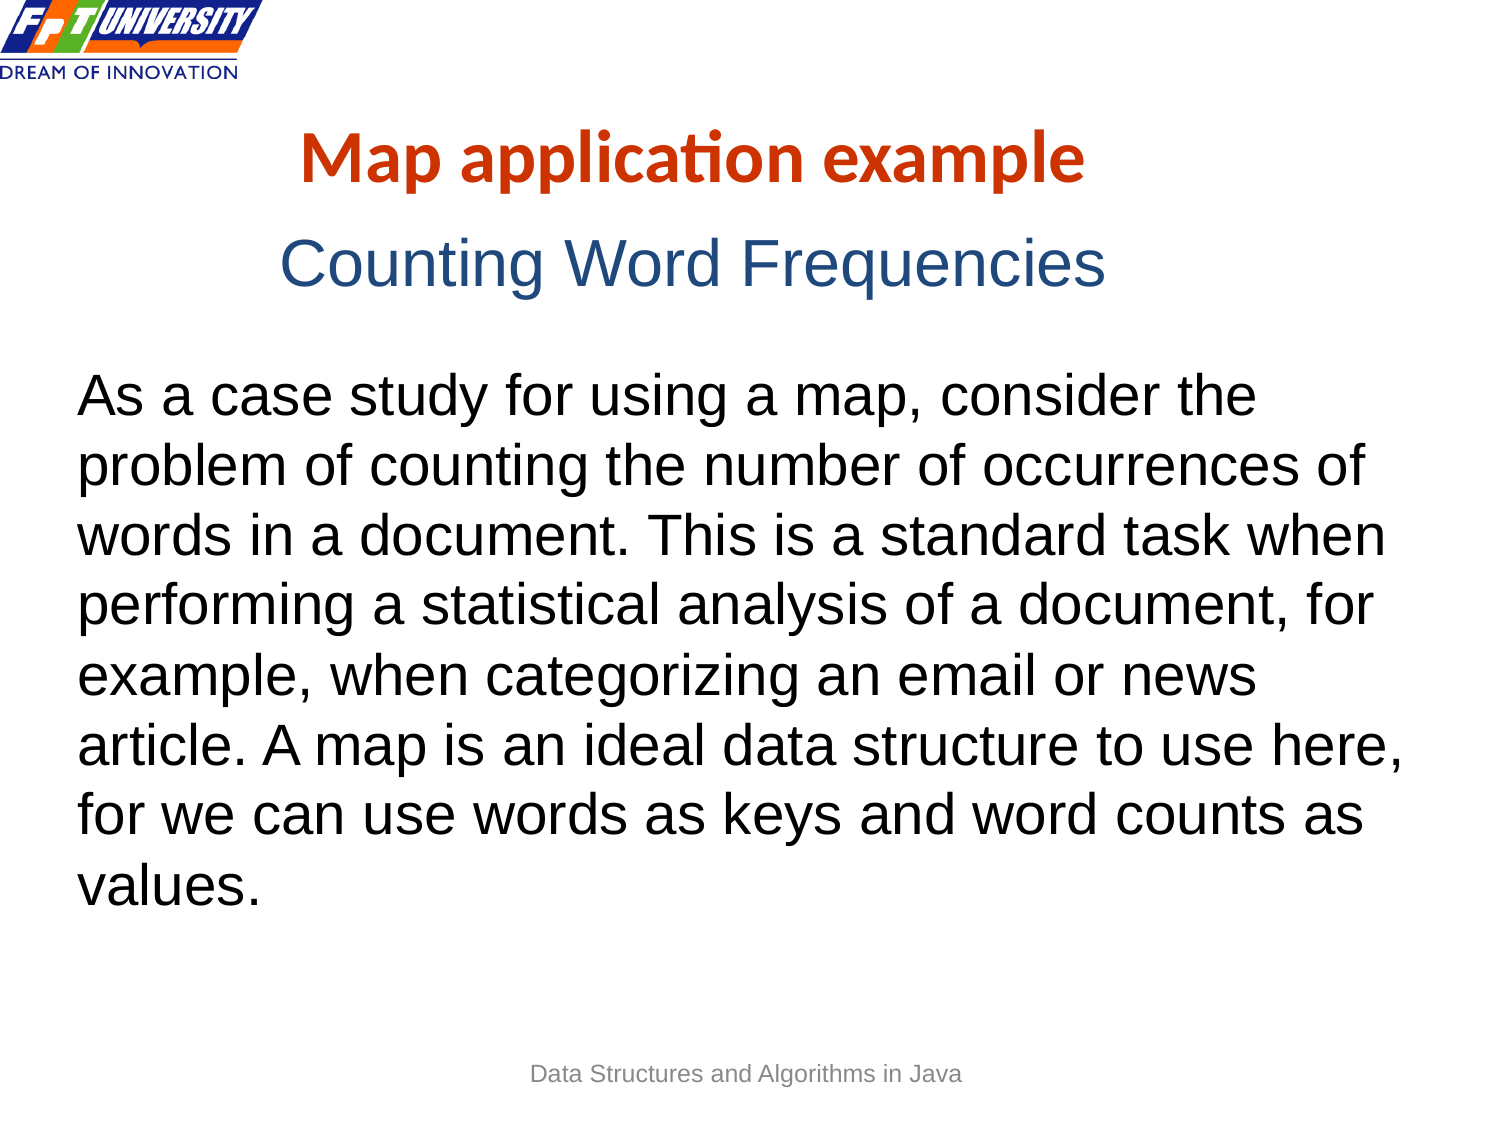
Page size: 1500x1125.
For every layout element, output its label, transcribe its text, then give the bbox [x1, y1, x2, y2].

text_box As a case study for using a map, consider the problem of counting the number of occurrences of words in a document. This is a standard task when performing a statistical analysis of a document, for example, when categorizing an email or news article. A map is an ideal data structure to use here, for we can use words as keys and word counts as values. [62, 349, 1438, 924]
text_box Map application example [137, 100, 1250, 205]
picture [0, 0, 263, 79]
text_box Counting Word Frequencies [212, 212, 1175, 308]
footer Data Structures and Algorithms in Java [512, 1042, 988, 1103]
